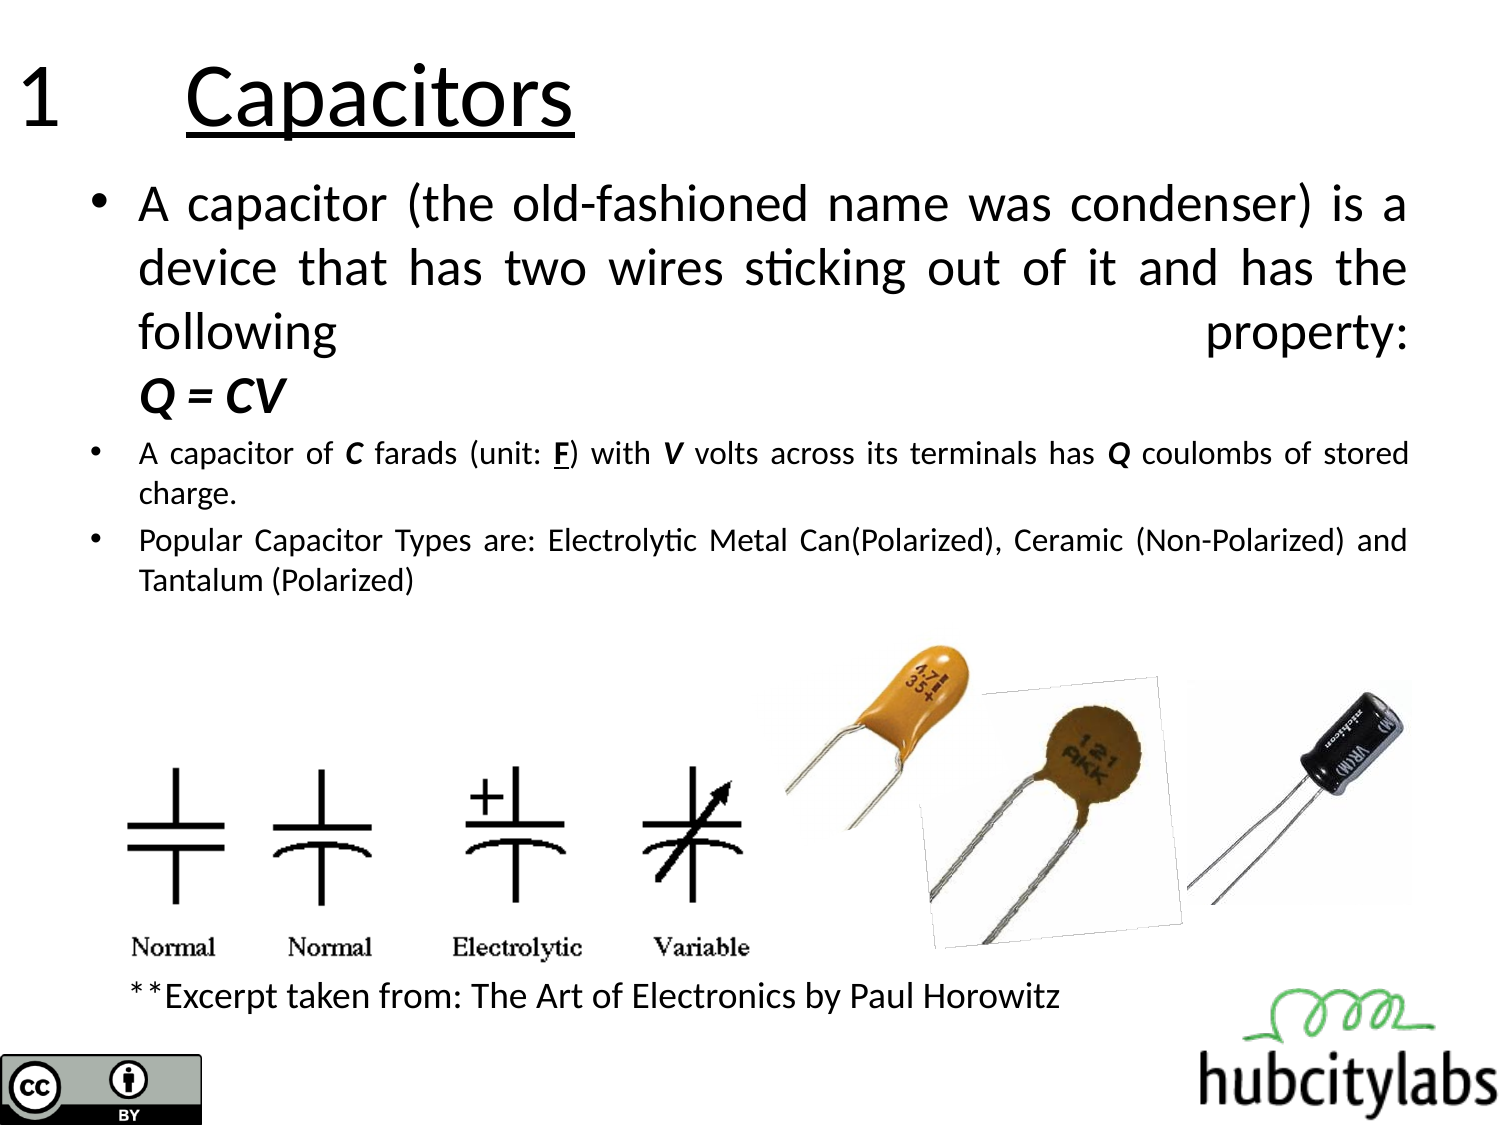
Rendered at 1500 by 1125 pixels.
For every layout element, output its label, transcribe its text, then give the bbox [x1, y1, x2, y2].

picture [1196, 988, 1500, 1125]
picture [751, 622, 1181, 949]
list A capacitor (the old-fashioned name was condenser) is a device that has two wires sticking out of it and has the following property: Q = CV A capacitor of C farads (unit: F) with V volts across its terminals has Q coulombs of stored charge. Popular Capacitor Types are: Electrolytic Metal Can(Polarized), Ceramic (Non-Polarized) and Tantalum (Polarized) [75, 160, 1425, 610]
picture [1186, 680, 1412, 906]
picture [123, 751, 762, 976]
text_box **Excerpt taken from: The Art of Electronics by Paul Horowitz [112, 964, 1077, 1024]
title 1 Capacitors [0, 0, 1500, 183]
picture [0, 1054, 202, 1125]
